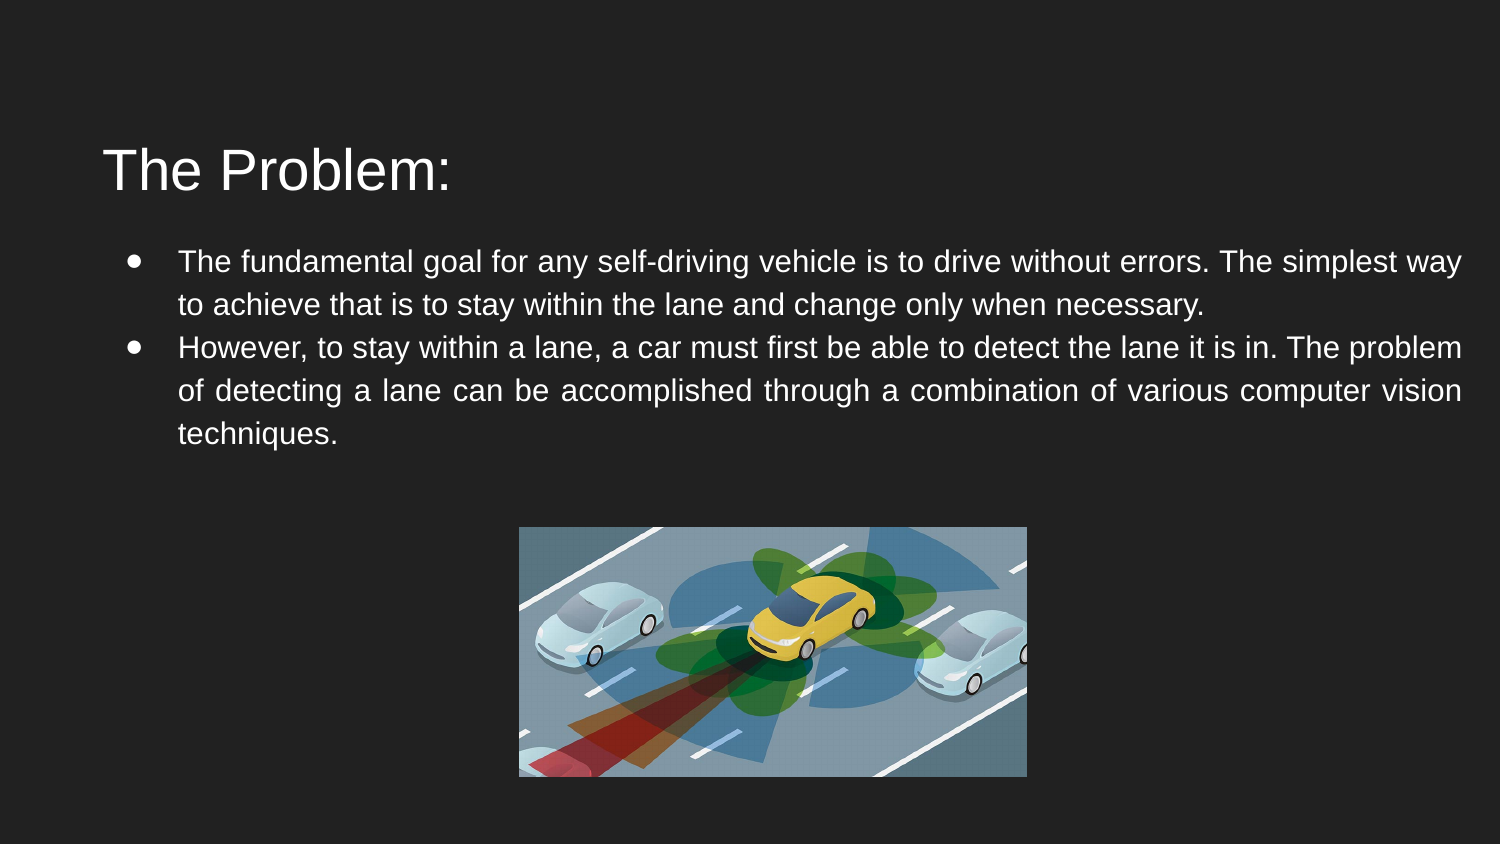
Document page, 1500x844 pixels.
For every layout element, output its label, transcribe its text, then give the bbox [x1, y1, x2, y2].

picture [519, 527, 1027, 777]
title The Problem: [87, 116, 867, 220]
title The fundamental goal for any self-driving vehicle is to drive without errors. The simplest way to achieve that is to stay within the lane and change only when necessary. However, to stay within a lane, a car must first be able to detect the lane it is in. The problem of detecting a lane can be accomplished through a combination of various computer vision techniques. [87, 220, 1480, 777]
